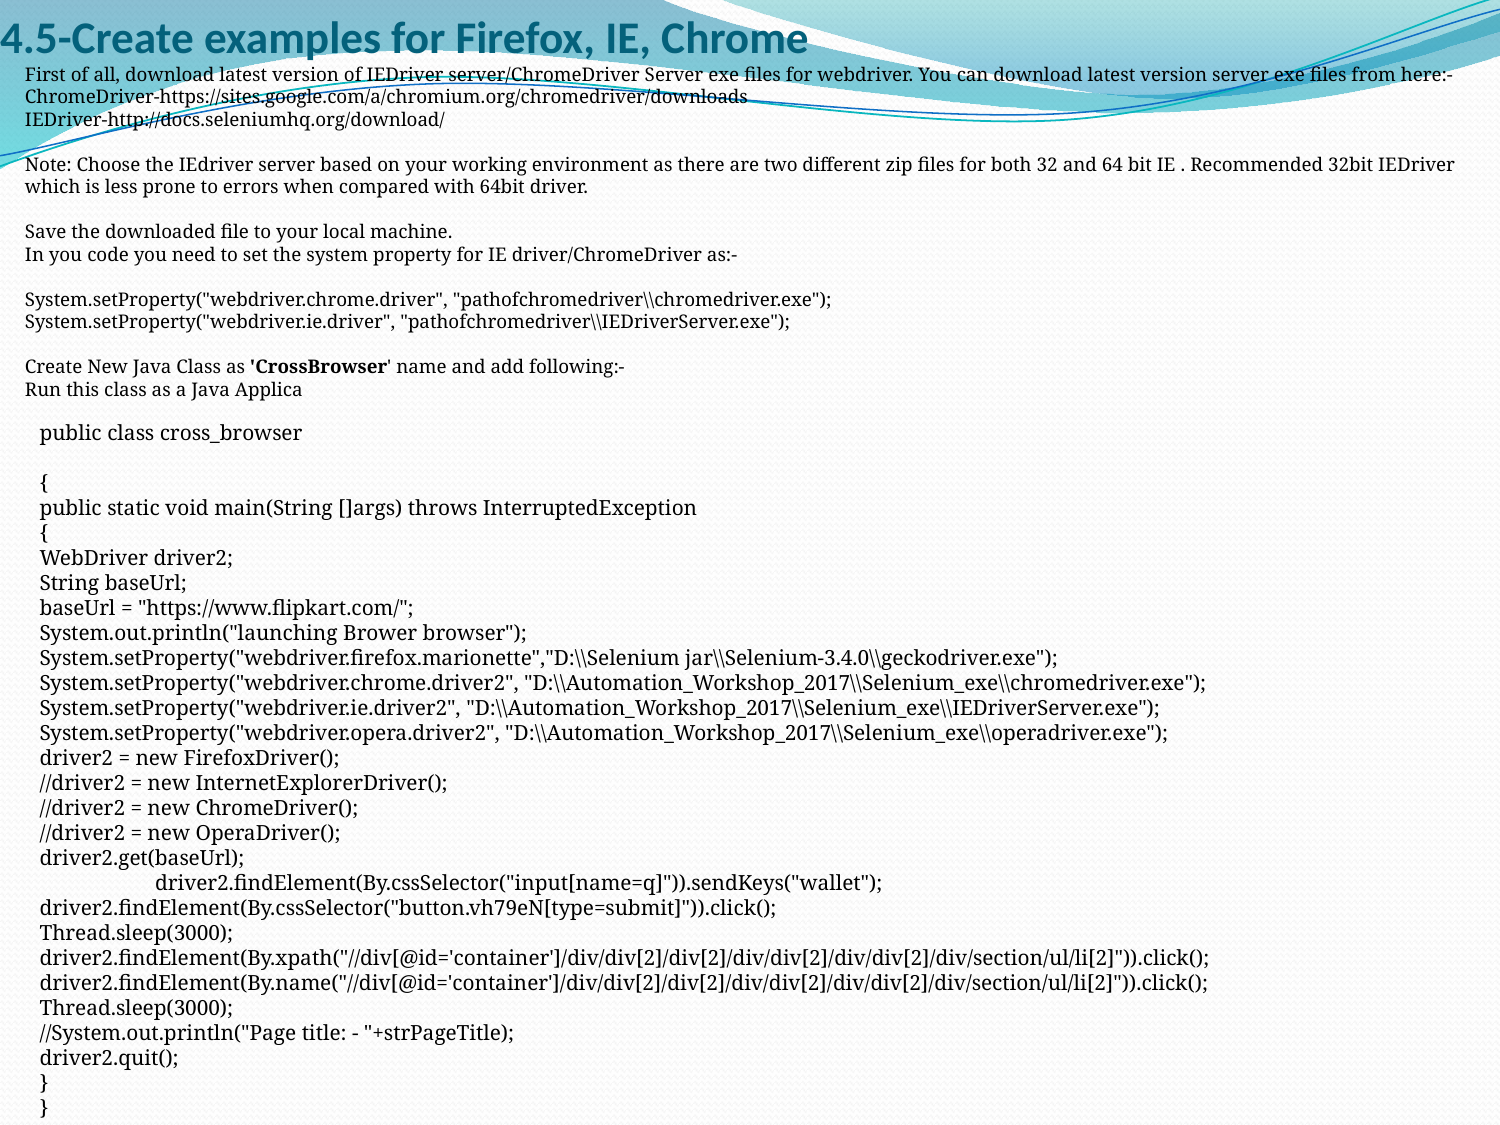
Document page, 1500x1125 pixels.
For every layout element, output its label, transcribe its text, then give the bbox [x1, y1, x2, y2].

text_box First of all, download latest version of IEDriver server/ChromeDriver Server exe files for webdriver. You can download latest version server exe files from here:- ChromeDriver-https://sites.google.com/a/chromium.org/chromedriver/downloads IEDriver-http://docs.seleniumhq.org/download/ Note: Choose the IEdriver server based on your working environment as there are two different zip files for both 32 and 64 bit IE . Recommended 32bit IEDriver which is less prone to errors when compared with 64bit driver. Save the downloaded file to your local machine. In you code you need to set the system property for IE driver/ChromeDriver as:- System.setProperty("webdriver.chrome.driver", "pathofchromedriver\\chromedriver.exe"); System.setProperty("webdriver.ie.driver", "pathofchromedriver\\IEDriverServer.exe"); Create New Java Class as 'CrossBrowser' name and add following:- Run this class as a Java Applica [24, 62, 1463, 400]
text_box public class cross_browser { public static void main(String []args) throws InterruptedException { WebDriver driver2; String baseUrl; baseUrl = "https://www.flipkart.com/"; System.out.println("launching Brower browser"); System.setProperty("webdriver.firefox.marionette","D:\\Selenium jar\\Selenium-3.4.0\\geckodriver.exe"); System.setProperty("webdriver.chrome.driver2", "D:\\Automation_Workshop_2017\\Selenium_exe\\chromedriver.exe"); System.setProperty("webdriver.ie.driver2", "D:\\Automation_Workshop_2017\\Selenium_exe\\IEDriverServer.exe"); System.setProperty("webdriver.opera.driver2", "D:\\Automation_Workshop_2017\\Selenium_exe\\operadriver.exe"); driver2 = new FirefoxDriver(); //driver2 = new InternetExplorerDriver(); //driver2 = new ChromeDriver(); //driver2 = new OperaDriver(); driver2.get(baseUrl); driver2.findElement(By.cssSelector("input[name=q]")).sendKeys("wallet"); driver2.findElement(By.cssSelector("button.vh79eN[type=submit]")).click(); Thread.sleep(3000); driver2.findElement(By.xpath("//div[@id='container']/div/div[2]/div[2]/div/div[2]/div/div[2]/div/section/ul/li[2]")).click(); driver2.findElement(By.name("//div[@id='container']/div/div[2]/div[2]/div/div[2]/div/div[2]/div/section/ul/li[2]")).click(); Thread.sleep(3000); //System.out.println("Page title: - "+strPageTitle); driver2.quit(); } } [24, 412, 1375, 1125]
title 4.5-Create examples for Firefox, IE, Chrome [0, 0, 1375, 63]
